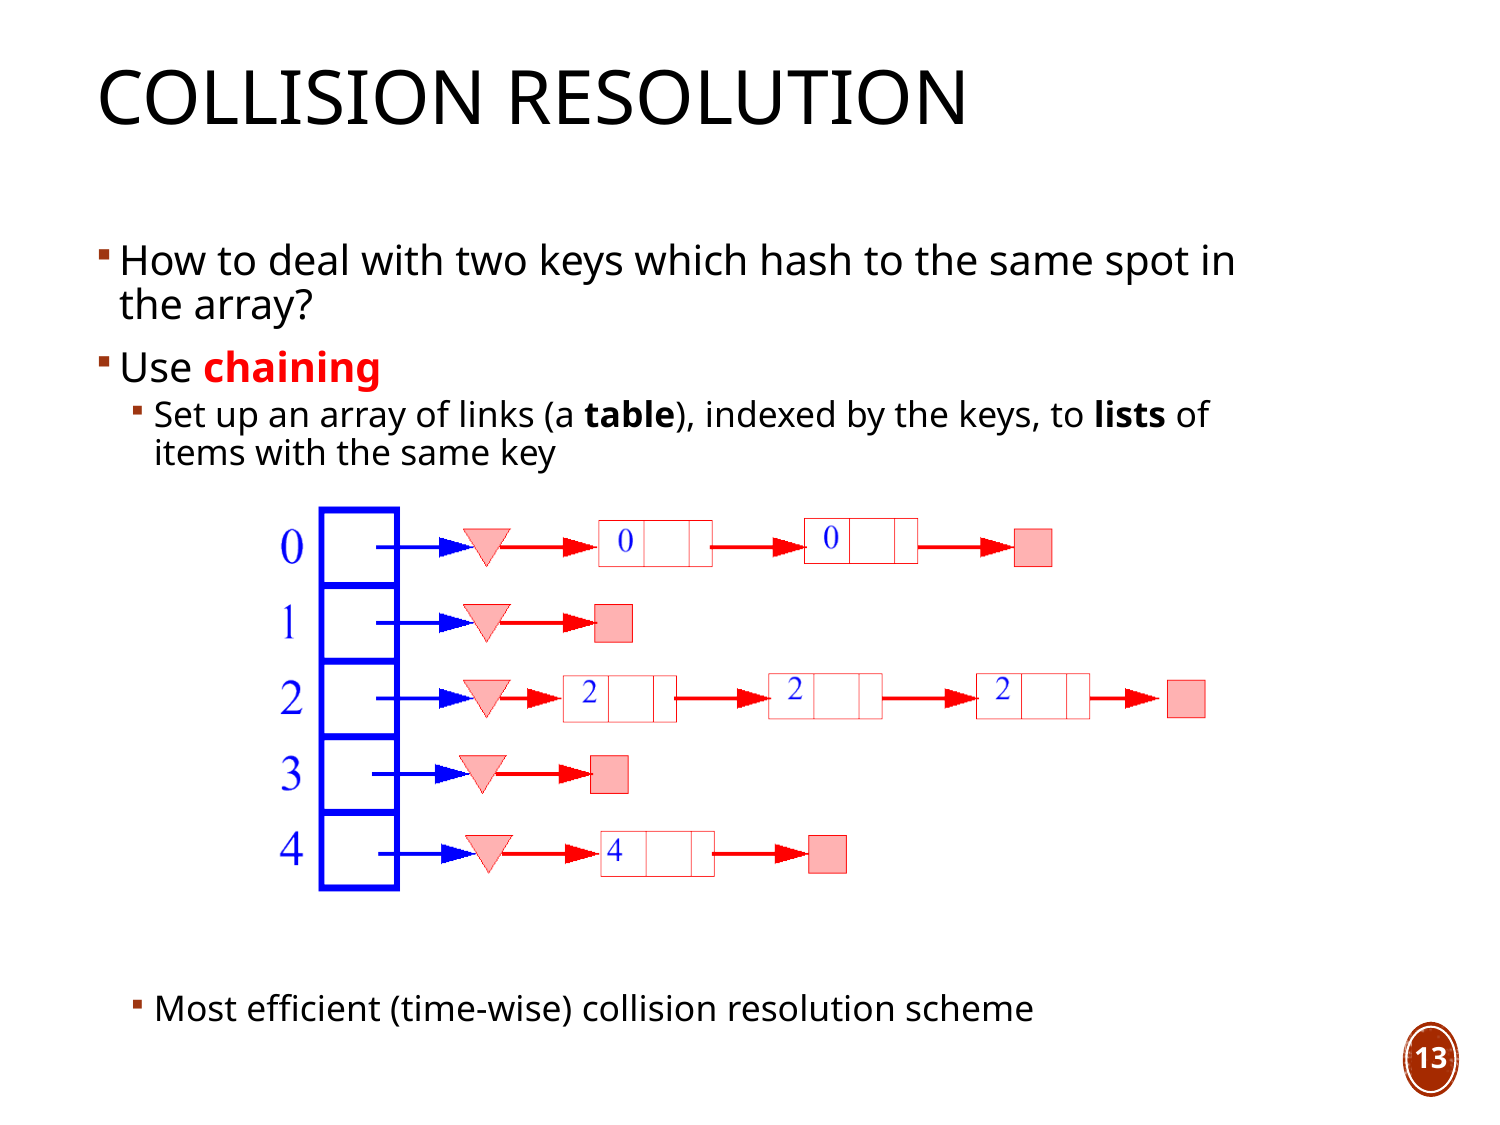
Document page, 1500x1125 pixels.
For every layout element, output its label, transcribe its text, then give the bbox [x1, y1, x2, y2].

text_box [274, 505, 1208, 897]
title Collision Resolution [81, 0, 1319, 231]
slide_number 13 [1391, 1028, 1471, 1089]
list How to deal with two keys which hash to the same spot in the array? Use chaining Set up an array of links (a table), indexed by the keys, to lists of items with the same key Most efficient (time-wise) collision resolution scheme [81, 231, 1319, 1038]
